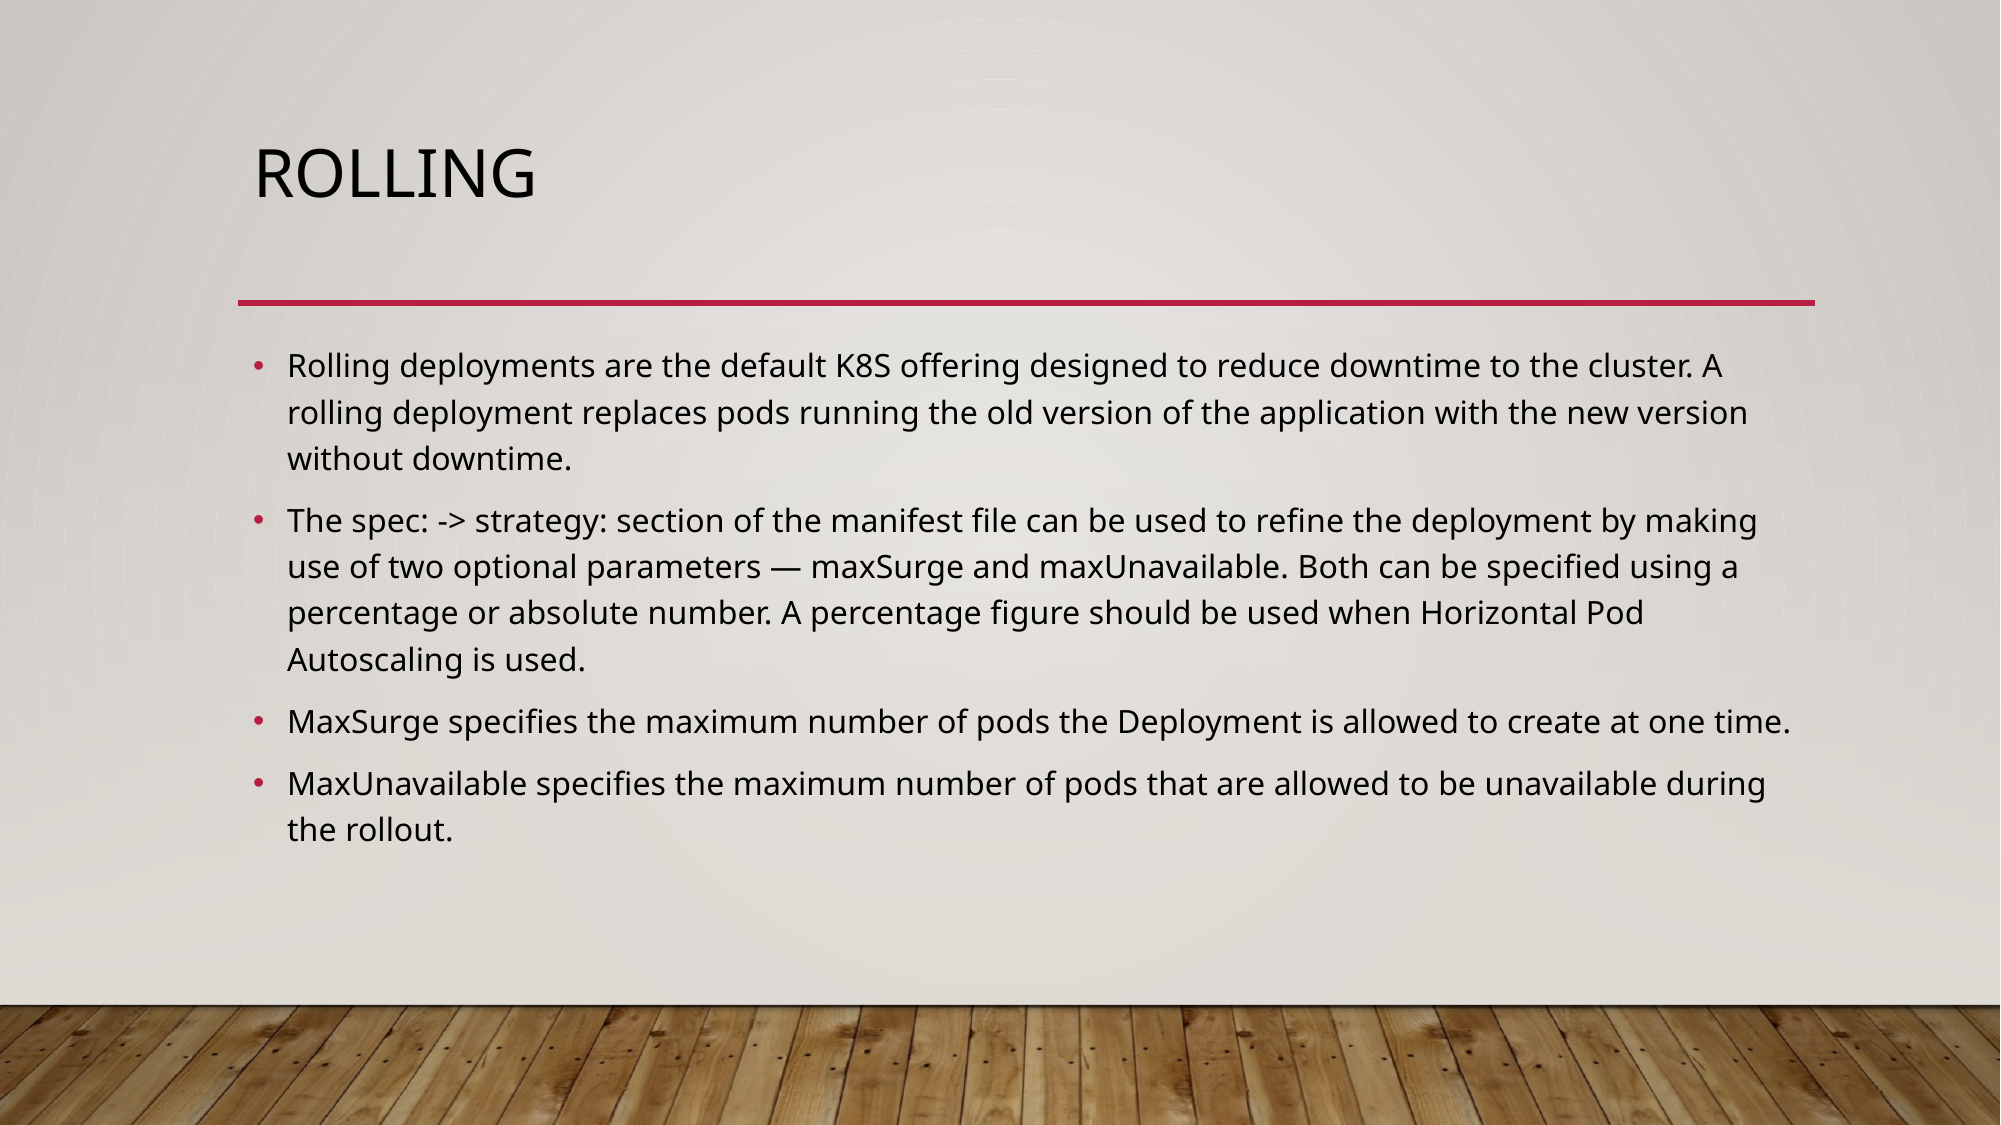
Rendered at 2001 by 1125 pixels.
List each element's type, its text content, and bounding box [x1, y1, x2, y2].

picture [0, 1005, 2000, 1125]
title Rolling [238, 131, 1814, 305]
list Rolling deployments are the default K8S offering designed to reduce downtime to the cluster. A rolling deployment replaces pods running the old version of the application with the new version without downtime. The spec: -> strategy: section of the manifest file can be used to refine the deployment by making use of two optional parameters — maxSurge and maxUnavailable. Both can be specified using a percentage or absolute number. A percentage figure should be used when Horizontal Pod Autoscaling is used. MaxSurge specifies the maximum number of pods the Deployment is allowed to create at one time. MaxUnavailable specifies the maximum number of pods that are allowed to be unavailable during the rollout. [238, 330, 1814, 897]
